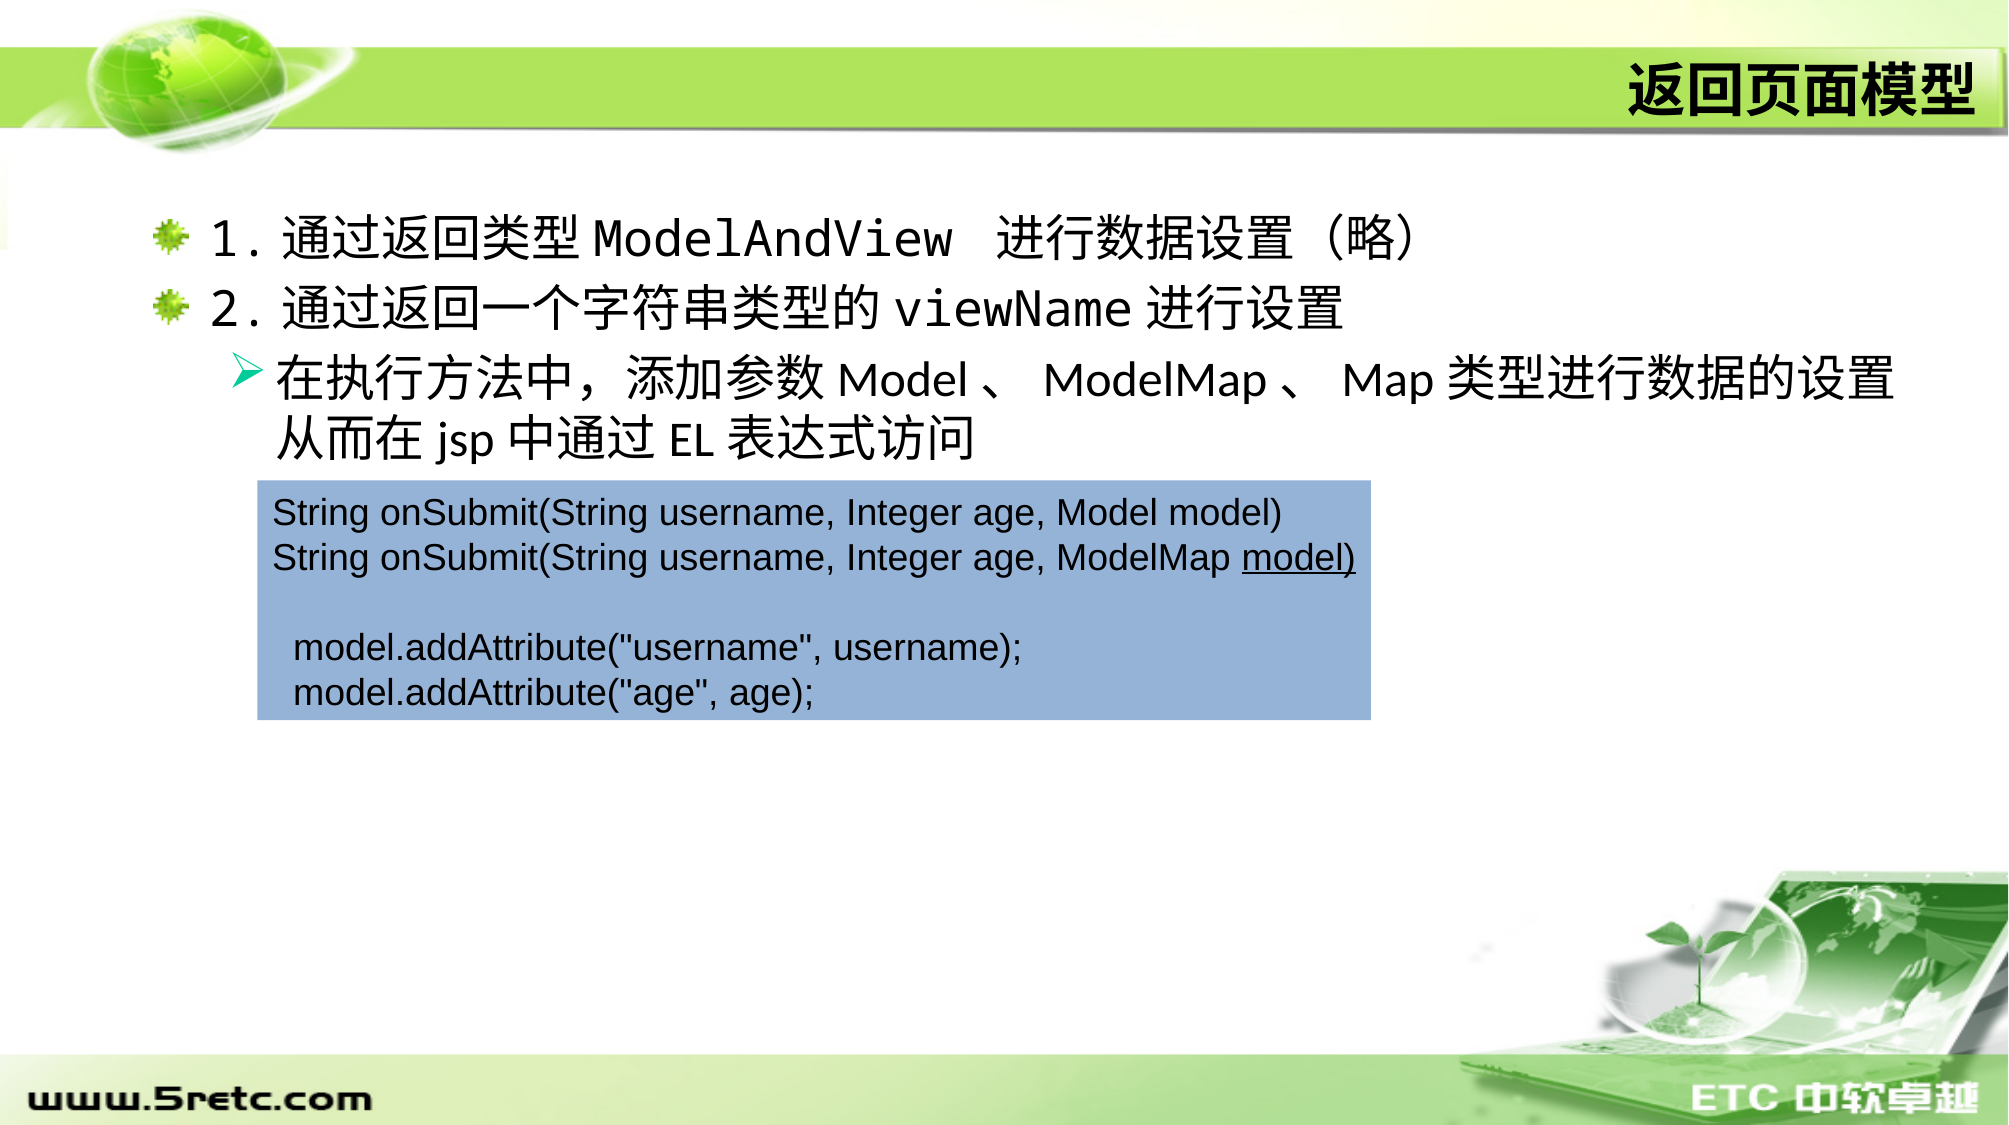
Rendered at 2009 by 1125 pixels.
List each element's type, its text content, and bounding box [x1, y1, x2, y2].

title 返回页面模型 [962, 46, 1993, 130]
list 1.通过返回类型ModelAndView 进行数据设置（略） 2.通过返回一个字符串类型的viewName进行设置 在执行方法中，添加参数Model、ModelMap、Map类型进行数据的设置 从而在jsp中通过EL表达式访问 [137, 198, 1946, 1008]
text_box String onSubmit(String username, Integer age, Model model) String onSubmit(String username, Integer age, ModelMap model) model.addAttribute("username", username); model.addAttribute("age", age); [257, 480, 1371, 721]
picture [0, 0, 2009, 1125]
